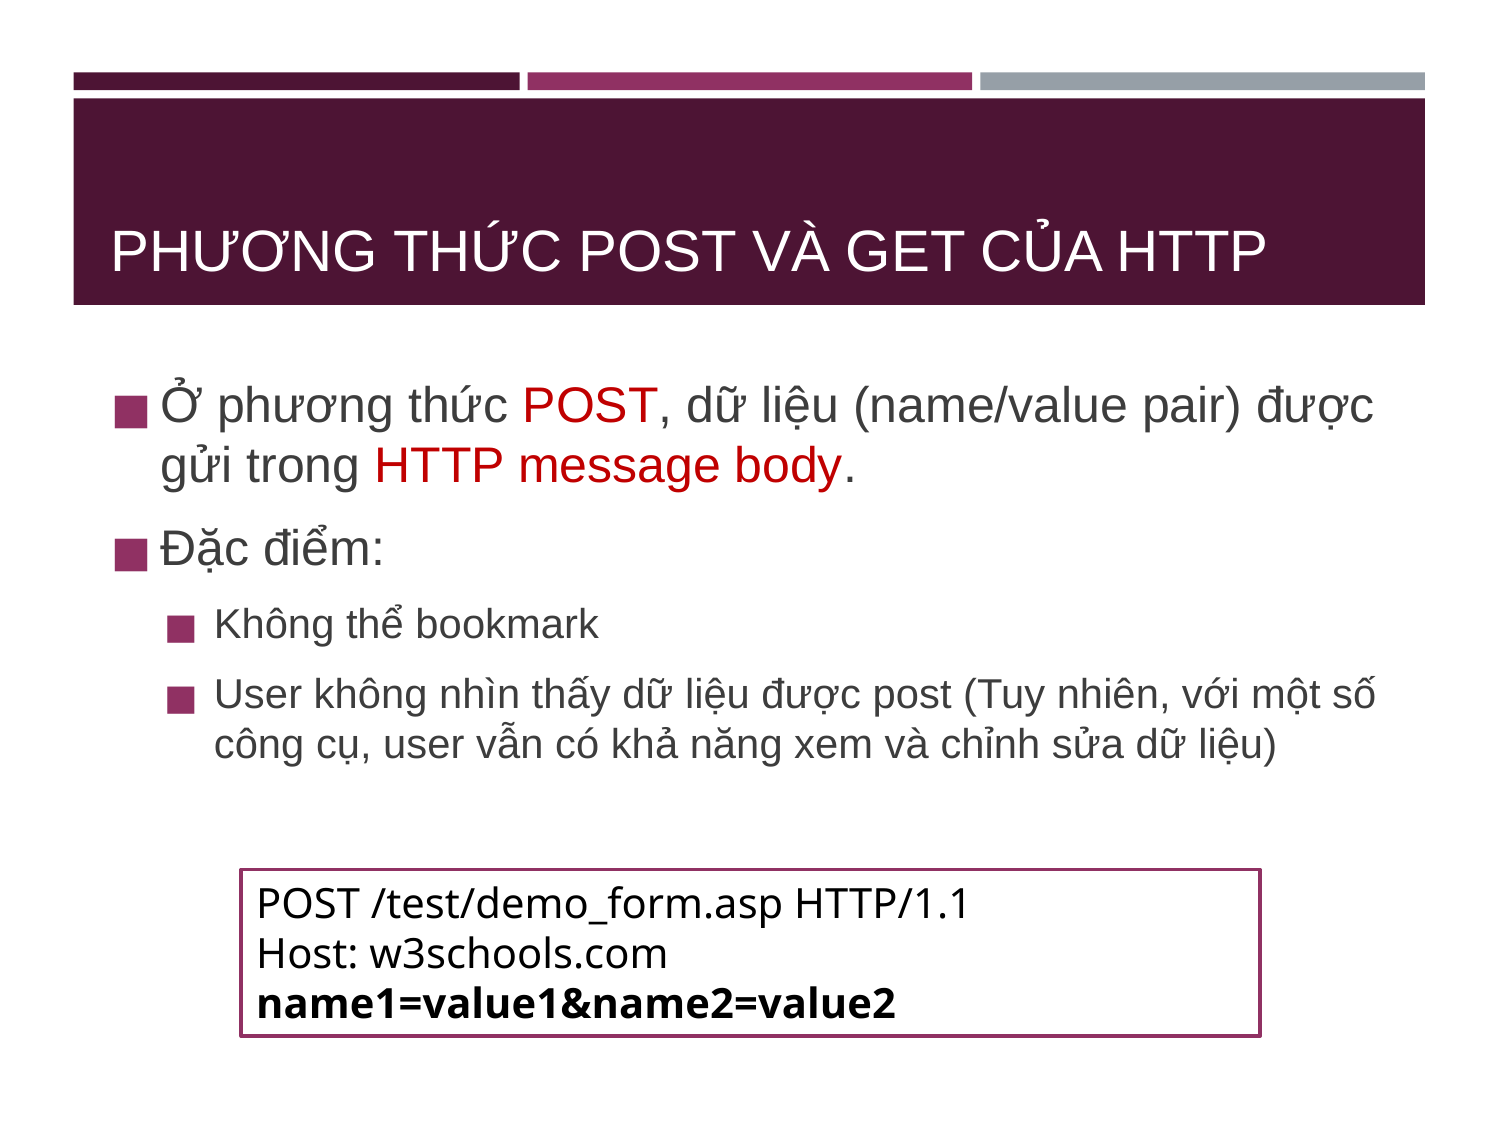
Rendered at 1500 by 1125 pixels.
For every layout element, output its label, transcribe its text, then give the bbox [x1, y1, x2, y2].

text_box POST /test/demo_form.asp HTTP/1.1 Host: w3schools.com name1=value1&name2=value2 [241, 869, 1261, 1037]
list Ở phương thức POST, dữ liệu (name/value pair) được gửi trong HTTP message body. Đặc điểm: Không thể bookmark User không nhìn thấy dữ liệu được post (Tuy nhiên, với một số công cụ, user vẫn có khả năng xem và chỉnh sửa dữ liệu) [95, 365, 1406, 962]
title PHƯƠNG THỨC POST VÀ GET CỦA HTTP [95, 112, 1406, 291]
